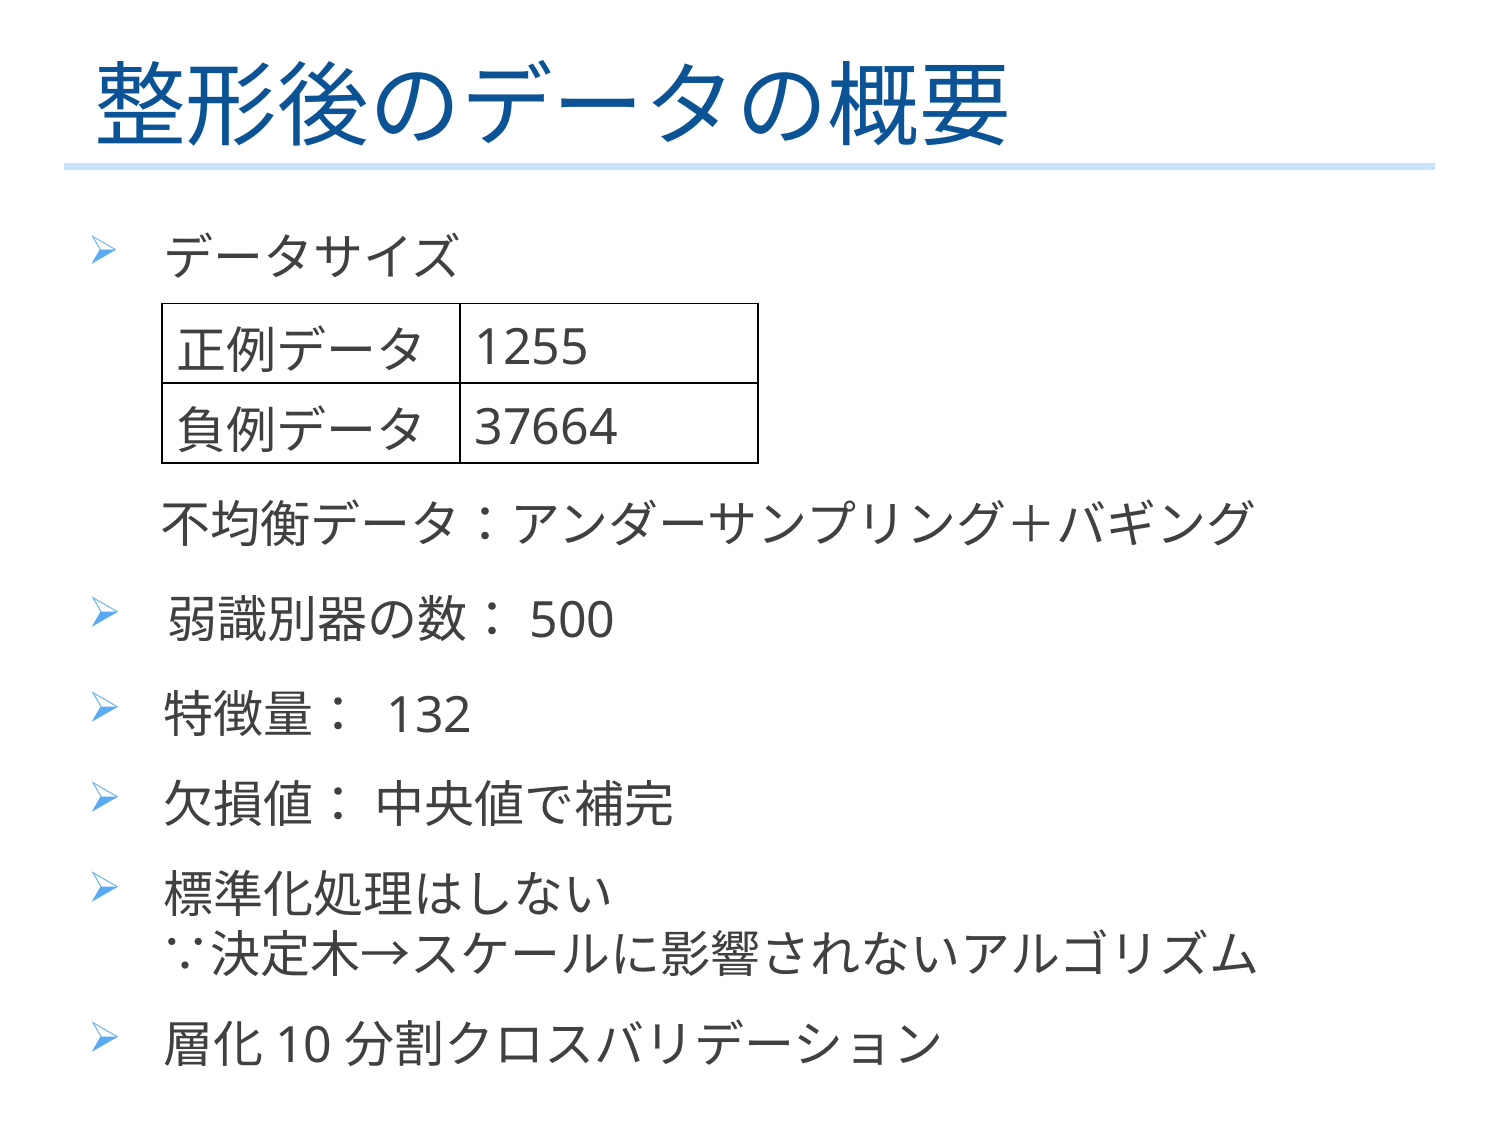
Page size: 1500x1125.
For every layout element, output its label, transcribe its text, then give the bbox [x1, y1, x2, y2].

table_cell 負例データ [163, 384, 459, 462]
table_header 1255 [461, 304, 757, 382]
table_header 正例データ [163, 304, 459, 382]
text_box データサイズ [73, 217, 1448, 293]
text_box 不均衡データ：アンダーサンプリング＋バギング 弱識別器の数：500 特徴量： 132 欠損値： 中央値で補完 標準化処理はしない ∵決定木→スケールに影響されないアルゴリズム 層化10分割クロスバリデーション [73, 217, 1469, 1080]
text_box 整形後のデータの概要 [79, 39, 1394, 164]
table_cell 37664 [461, 384, 757, 462]
